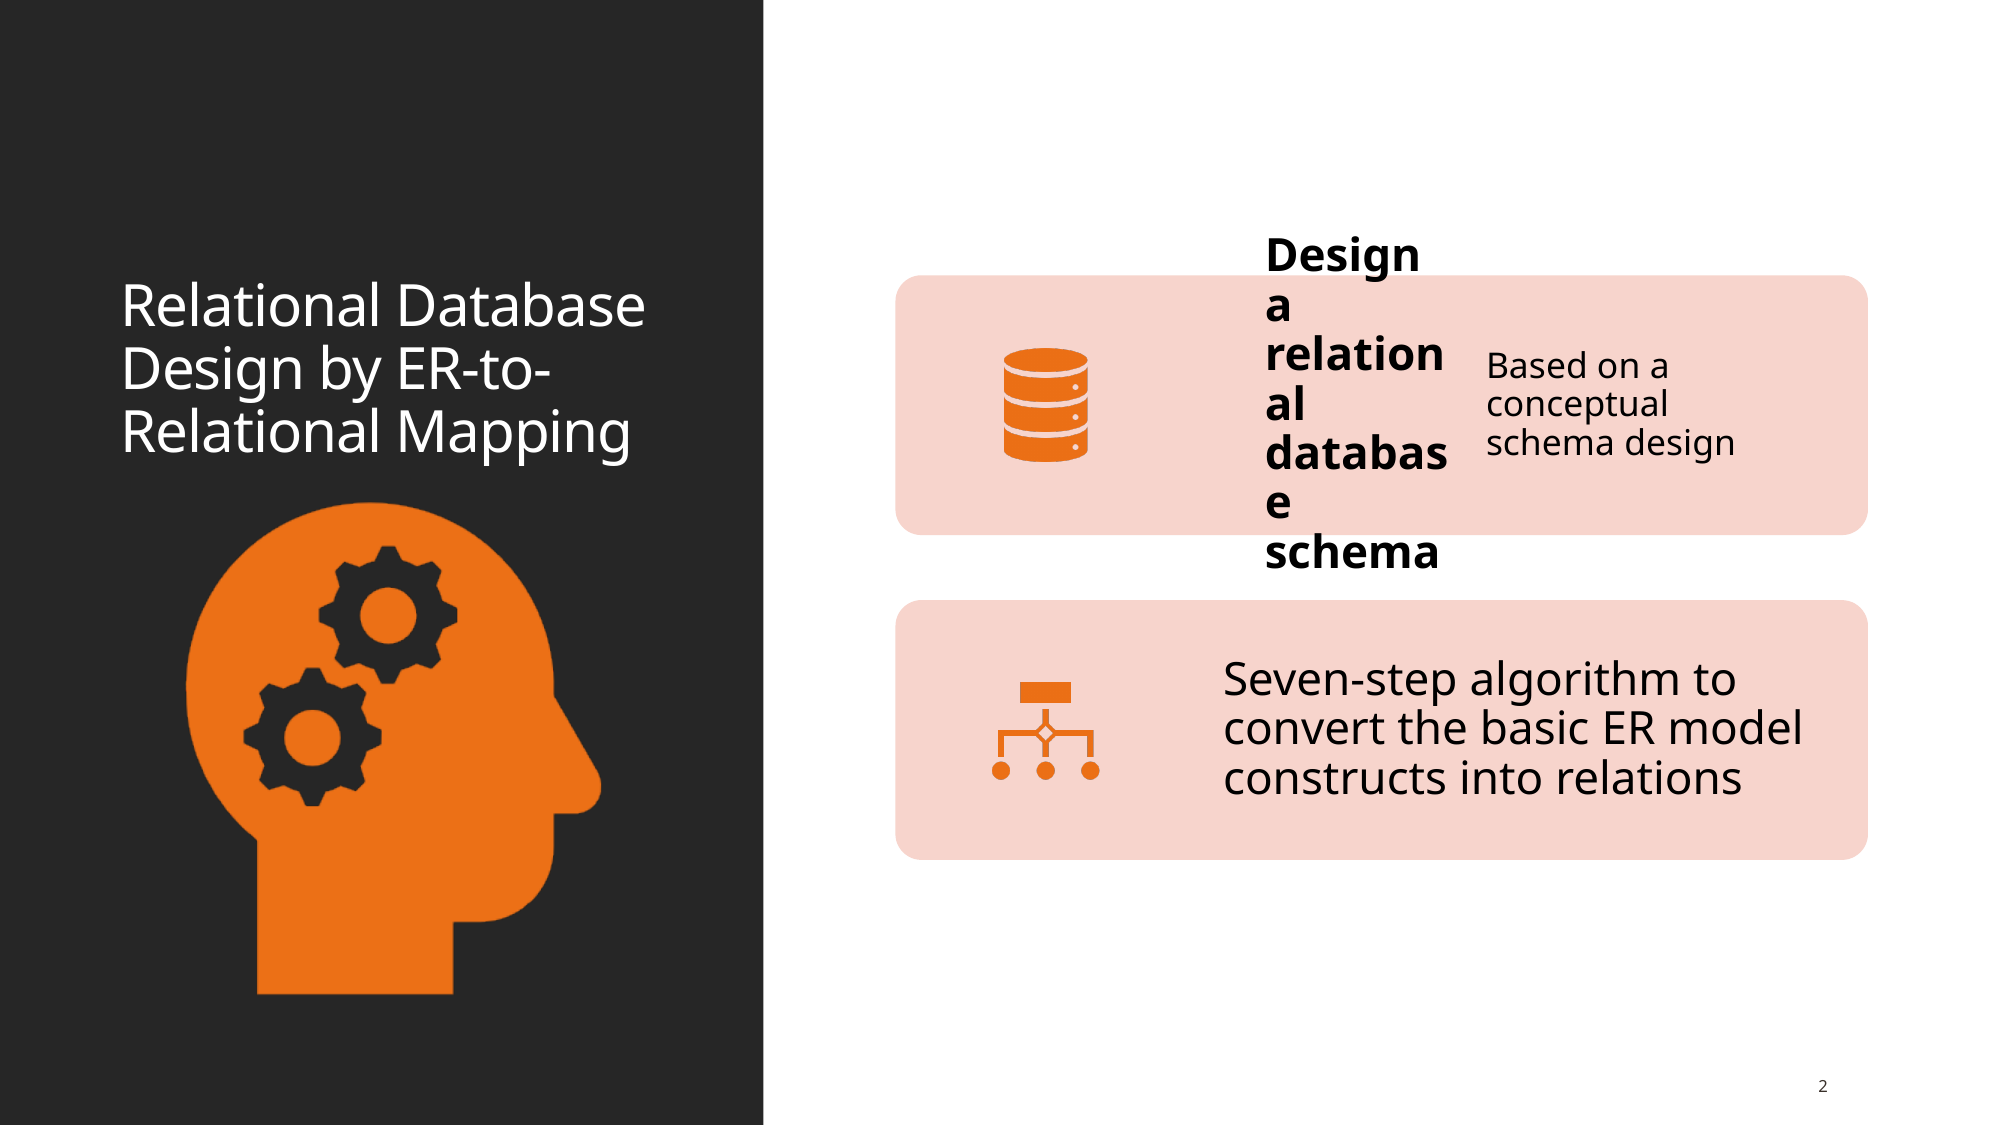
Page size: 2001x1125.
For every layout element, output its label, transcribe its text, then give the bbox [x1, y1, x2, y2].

slide_number 2 [1803, 1057, 1932, 1118]
title Relational Database Design by ER-to-Relational Mapping [105, 128, 683, 471]
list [894, 132, 1869, 1003]
picture [104, 471, 684, 1051]
